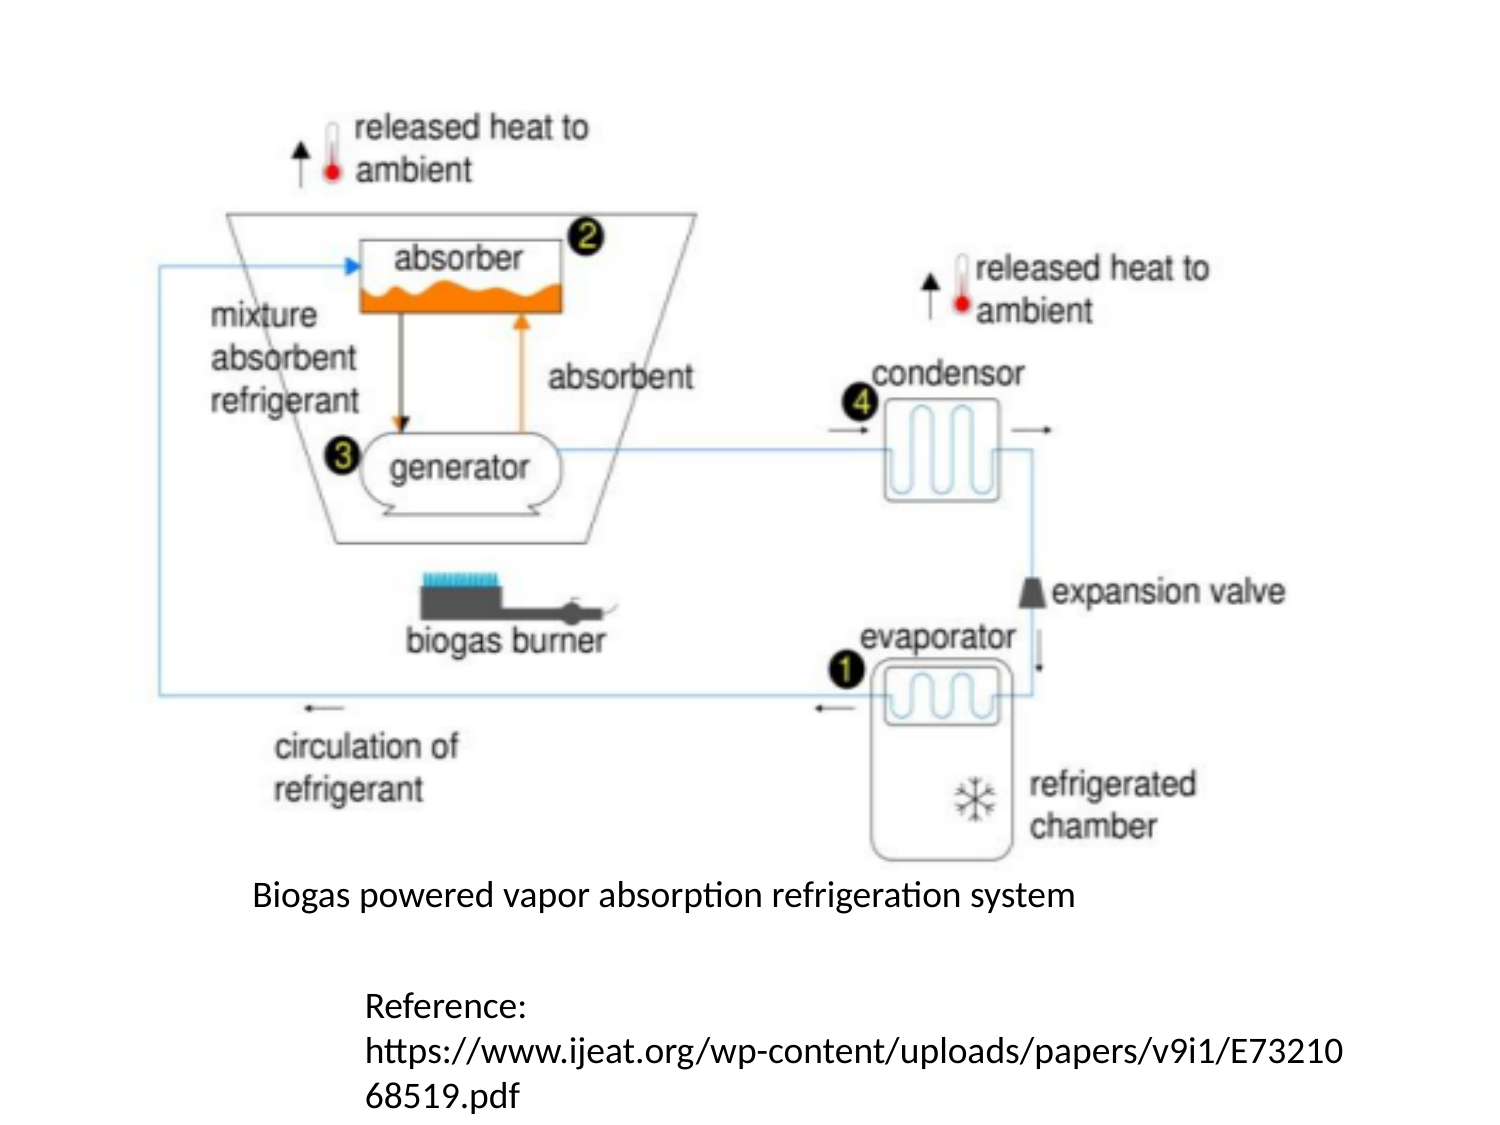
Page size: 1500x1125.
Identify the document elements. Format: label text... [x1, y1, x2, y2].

text_box Reference: https://www.ijeat.org/wp-content/uploads/papers/v9i1/E7321068519.pdf [350, 973, 1375, 1124]
picture [49, 37, 1406, 913]
